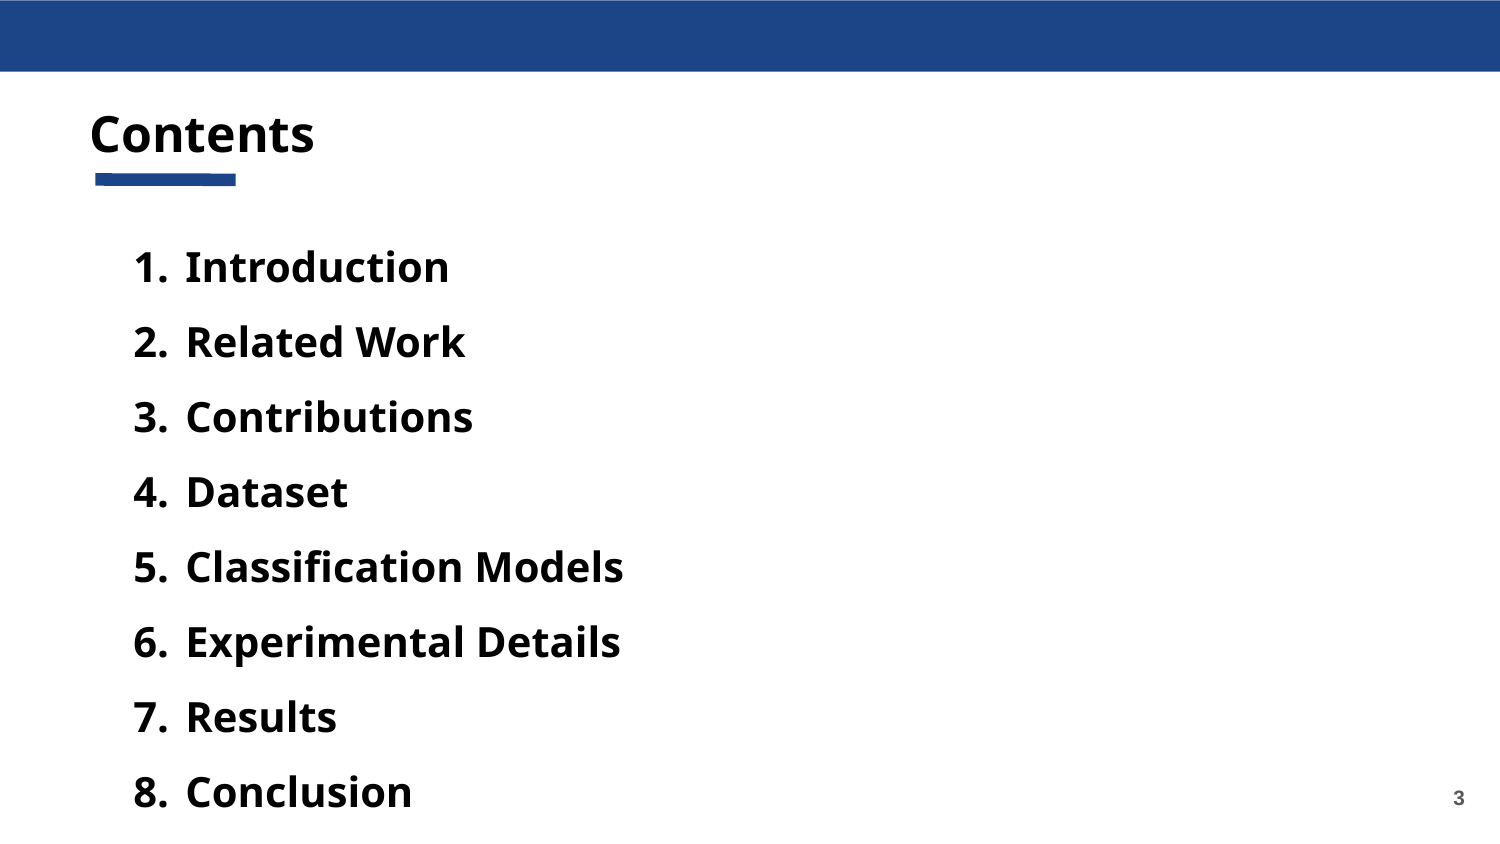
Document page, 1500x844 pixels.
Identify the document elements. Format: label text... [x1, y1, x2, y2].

text_box Introduction Related Work Contributions Dataset Classification Models Experimental Details Results Conclusion [95, 201, 1411, 739]
text_box Contents [74, 87, 1171, 174]
slide_number ‹#› [1389, 764, 1480, 830]
text_box [0, 0, 1500, 72]
